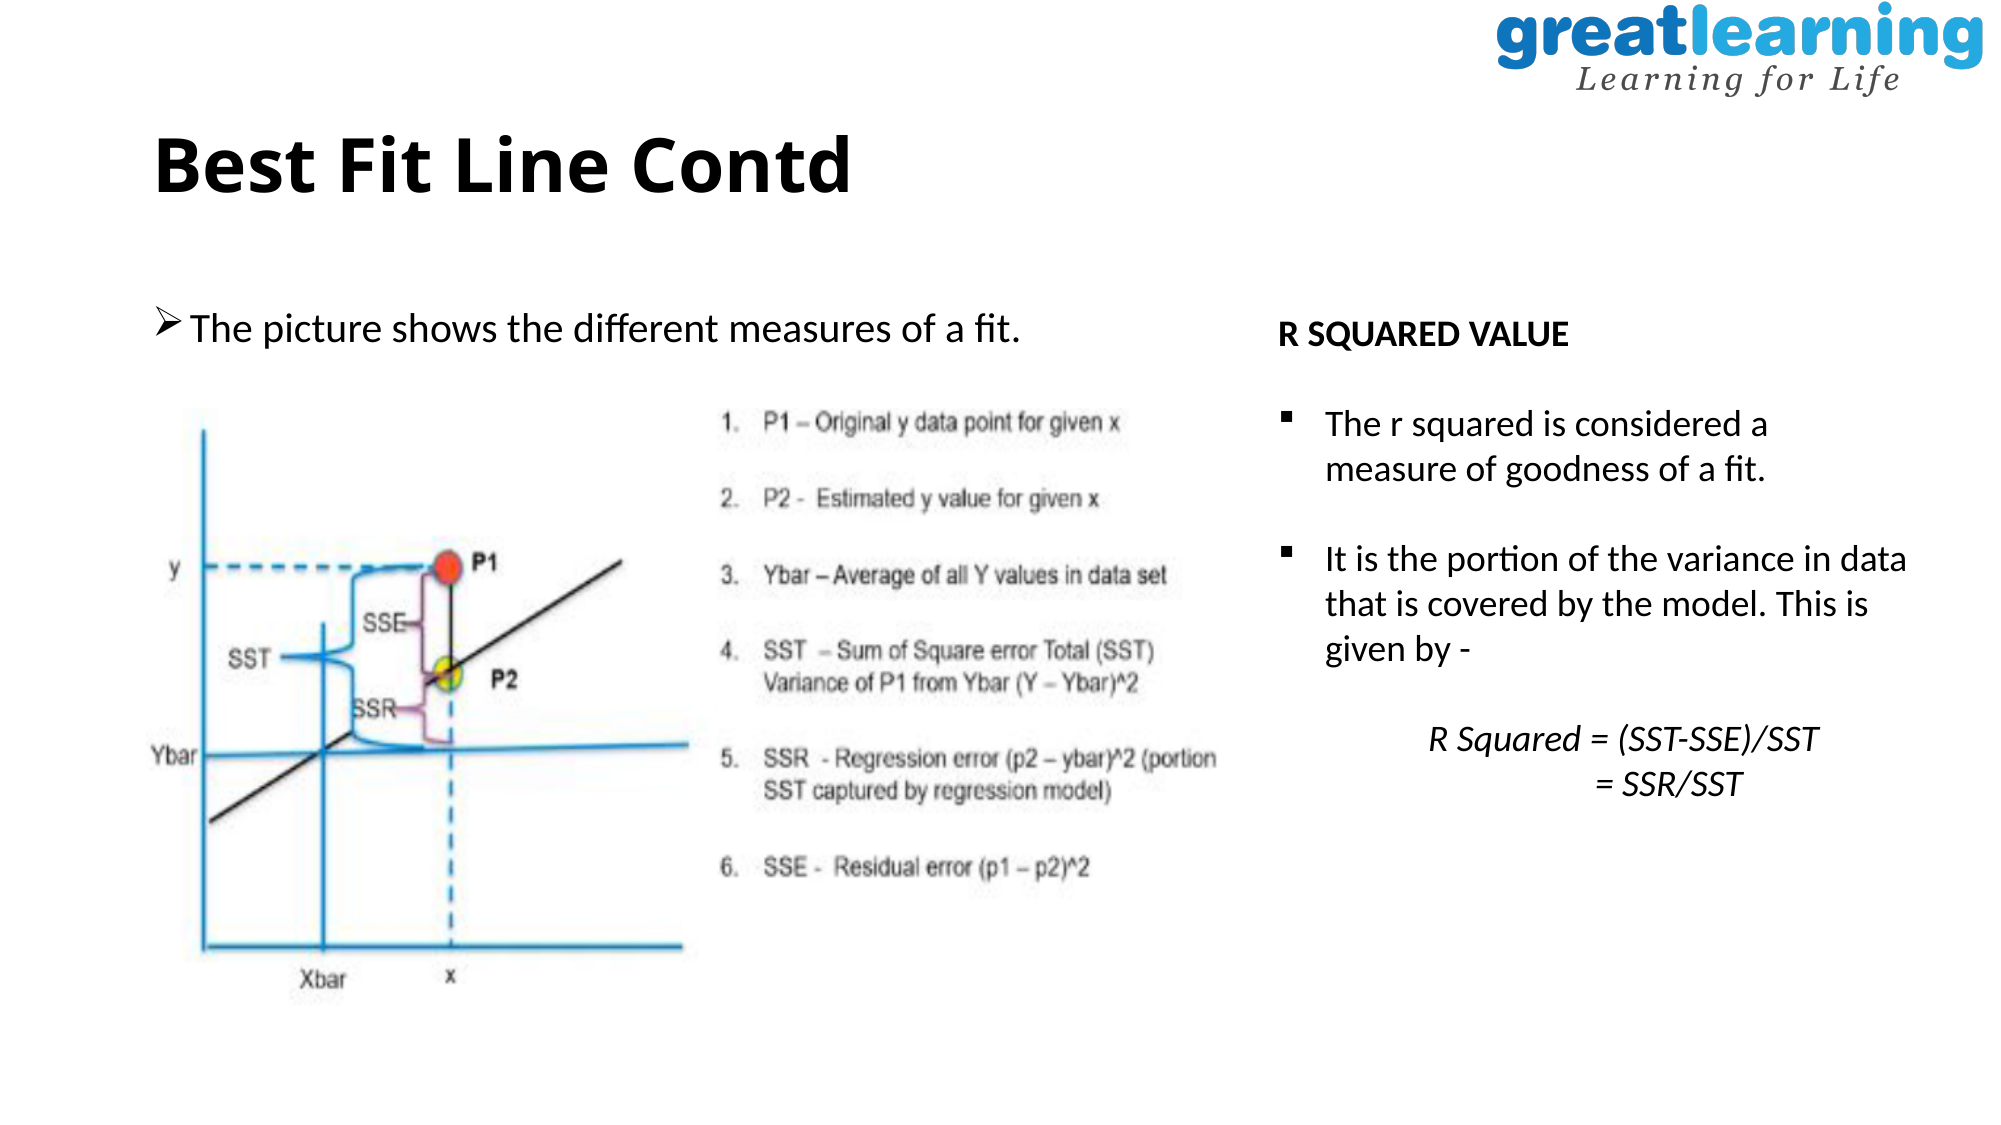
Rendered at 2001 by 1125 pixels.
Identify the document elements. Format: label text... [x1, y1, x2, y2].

text_box R SQUARED VALUE The r squared is considered a measure of goodness of a fit. It is the portion of the variance in data that is covered by the model. This is given by - R Squared = (SST-SSE)/SST = SSR/SST [1263, 257, 1924, 902]
picture [1495, 0, 1985, 99]
picture [137, 377, 1238, 1014]
title Best Fit Line Contd [137, 59, 1863, 278]
list The picture shows the different measures of a fit. [137, 299, 1863, 1014]
